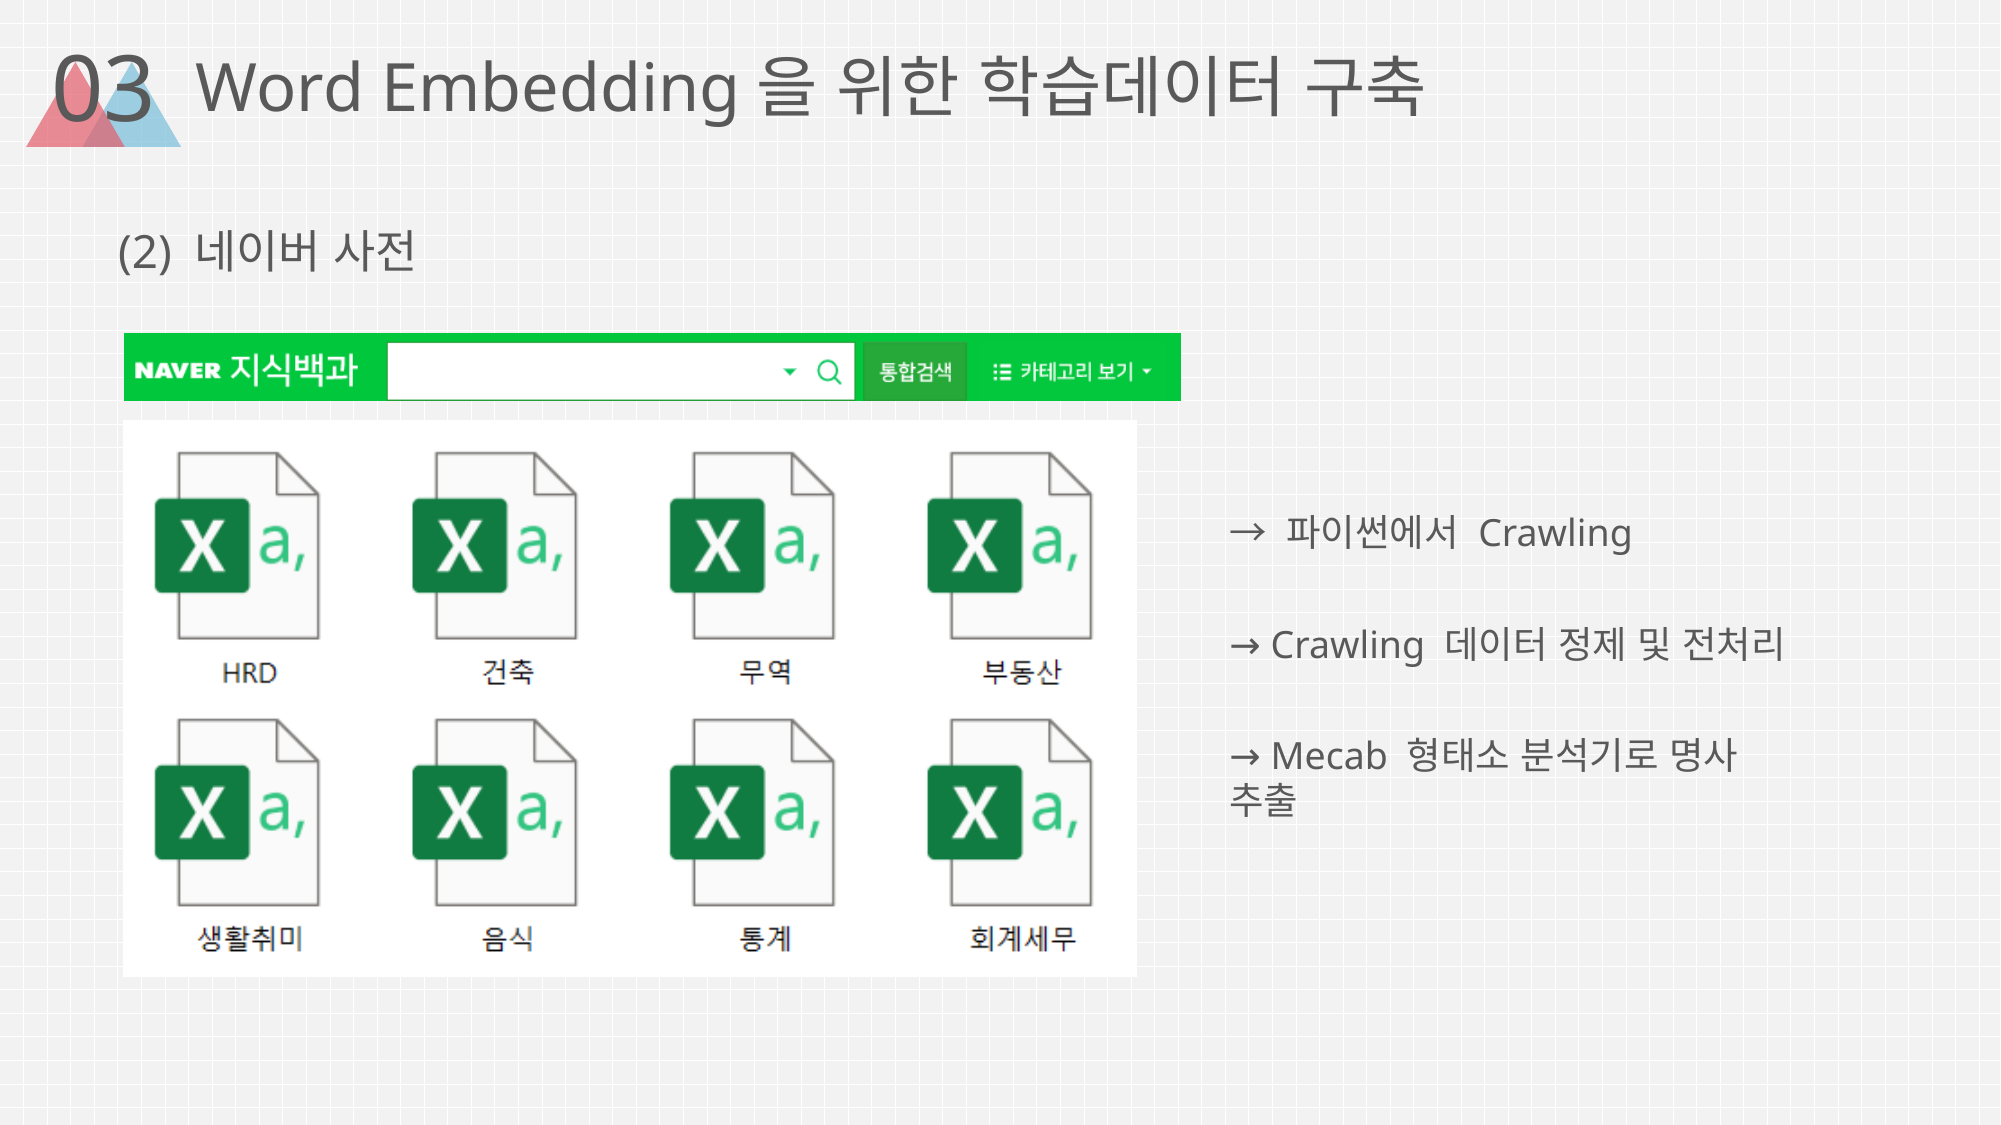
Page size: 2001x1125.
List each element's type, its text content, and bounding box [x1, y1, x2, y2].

text_box (2) 네이버 사전 [103, 214, 1215, 285]
text_box Word Embedding을 위한 학습데이터 구축 [181, 37, 1543, 132]
text_box → Crawling 데이터 정제 및 전처리 [1214, 613, 1813, 674]
text_box 03 [26, 21, 181, 61]
text_box → Mecab 형태소 분석기로 명사 추출 [1214, 724, 1813, 830]
picture [124, 333, 1182, 402]
text_box → 파이썬에서 Crawling [1214, 501, 1760, 562]
picture [123, 420, 1137, 977]
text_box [26, 61, 182, 147]
